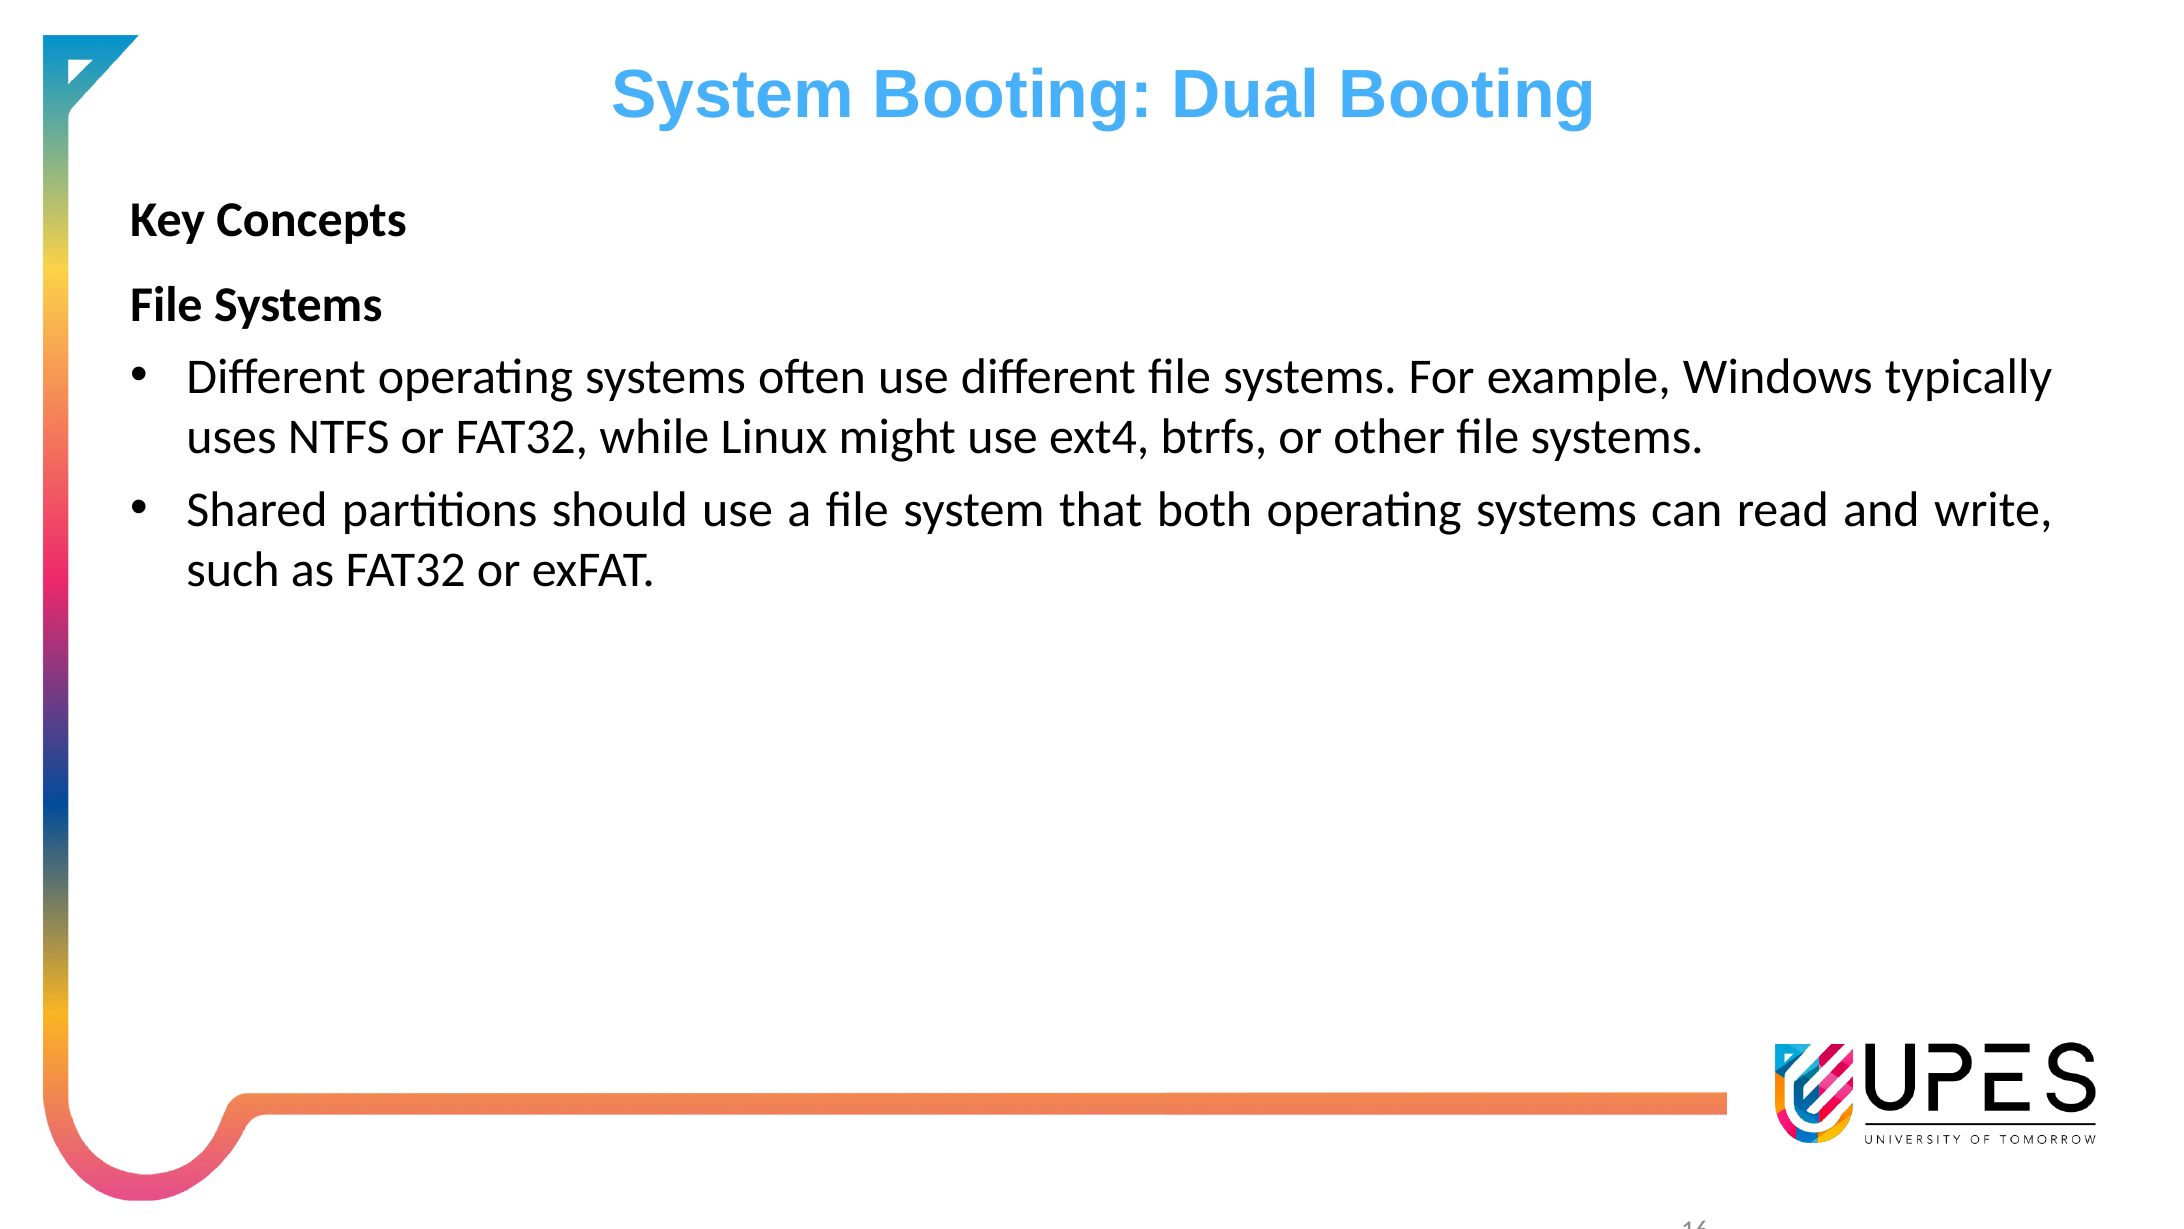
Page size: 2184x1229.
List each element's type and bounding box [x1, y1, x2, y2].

list [0, 0, 2184, 1229]
